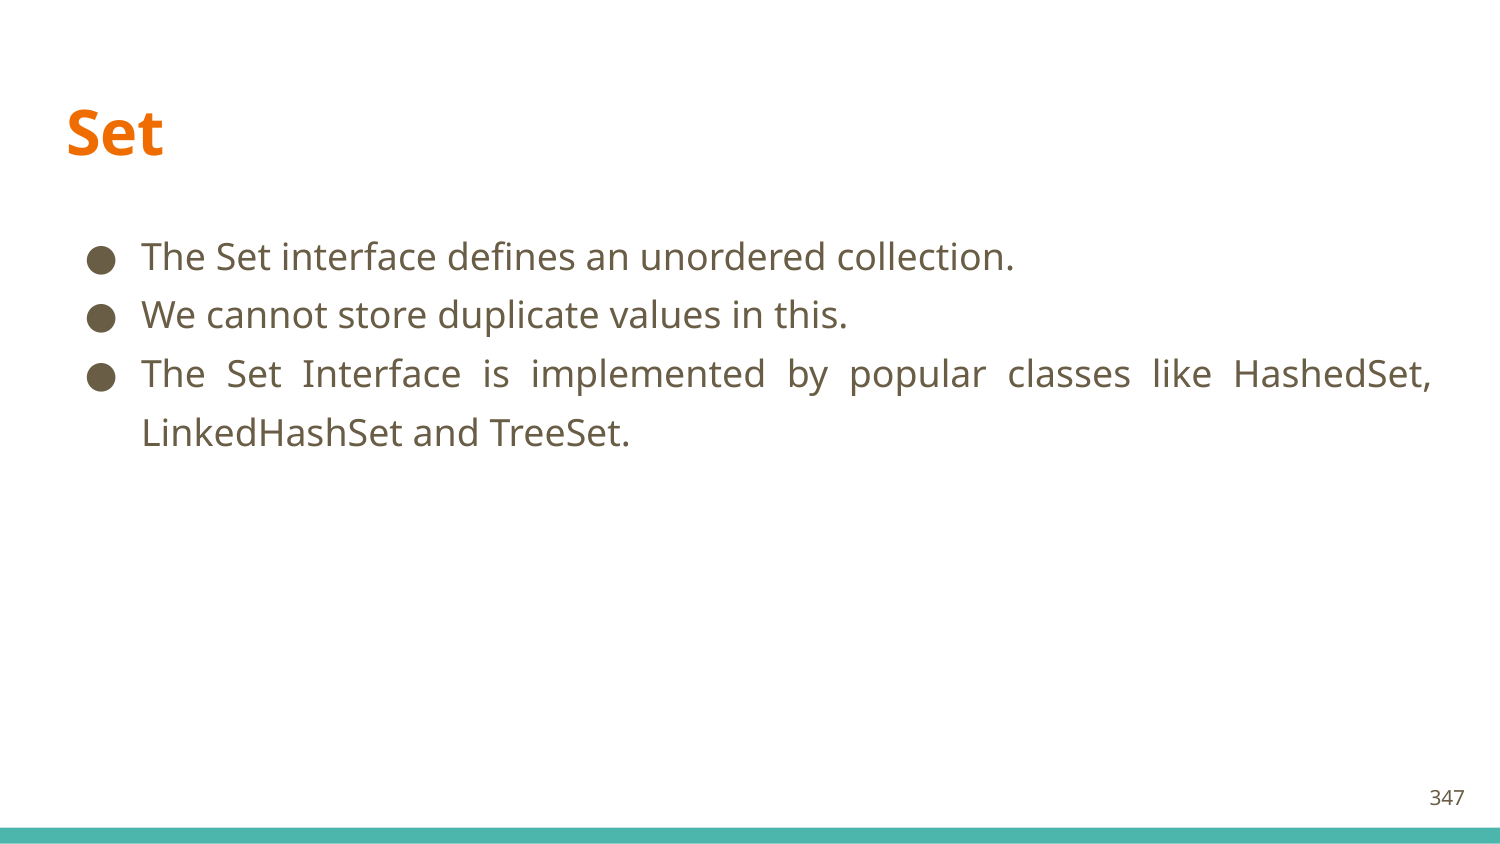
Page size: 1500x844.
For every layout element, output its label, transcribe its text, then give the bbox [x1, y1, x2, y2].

title Set [51, 72, 1449, 189]
list The Set interface defines an unordered collection. We cannot store duplicate values in this. The Set Interface is implemented by popular classes like HashedSet, LinkedHashSet and TreeSet. [51, 207, 1449, 750]
slide_number 347 [1389, 764, 1480, 830]
